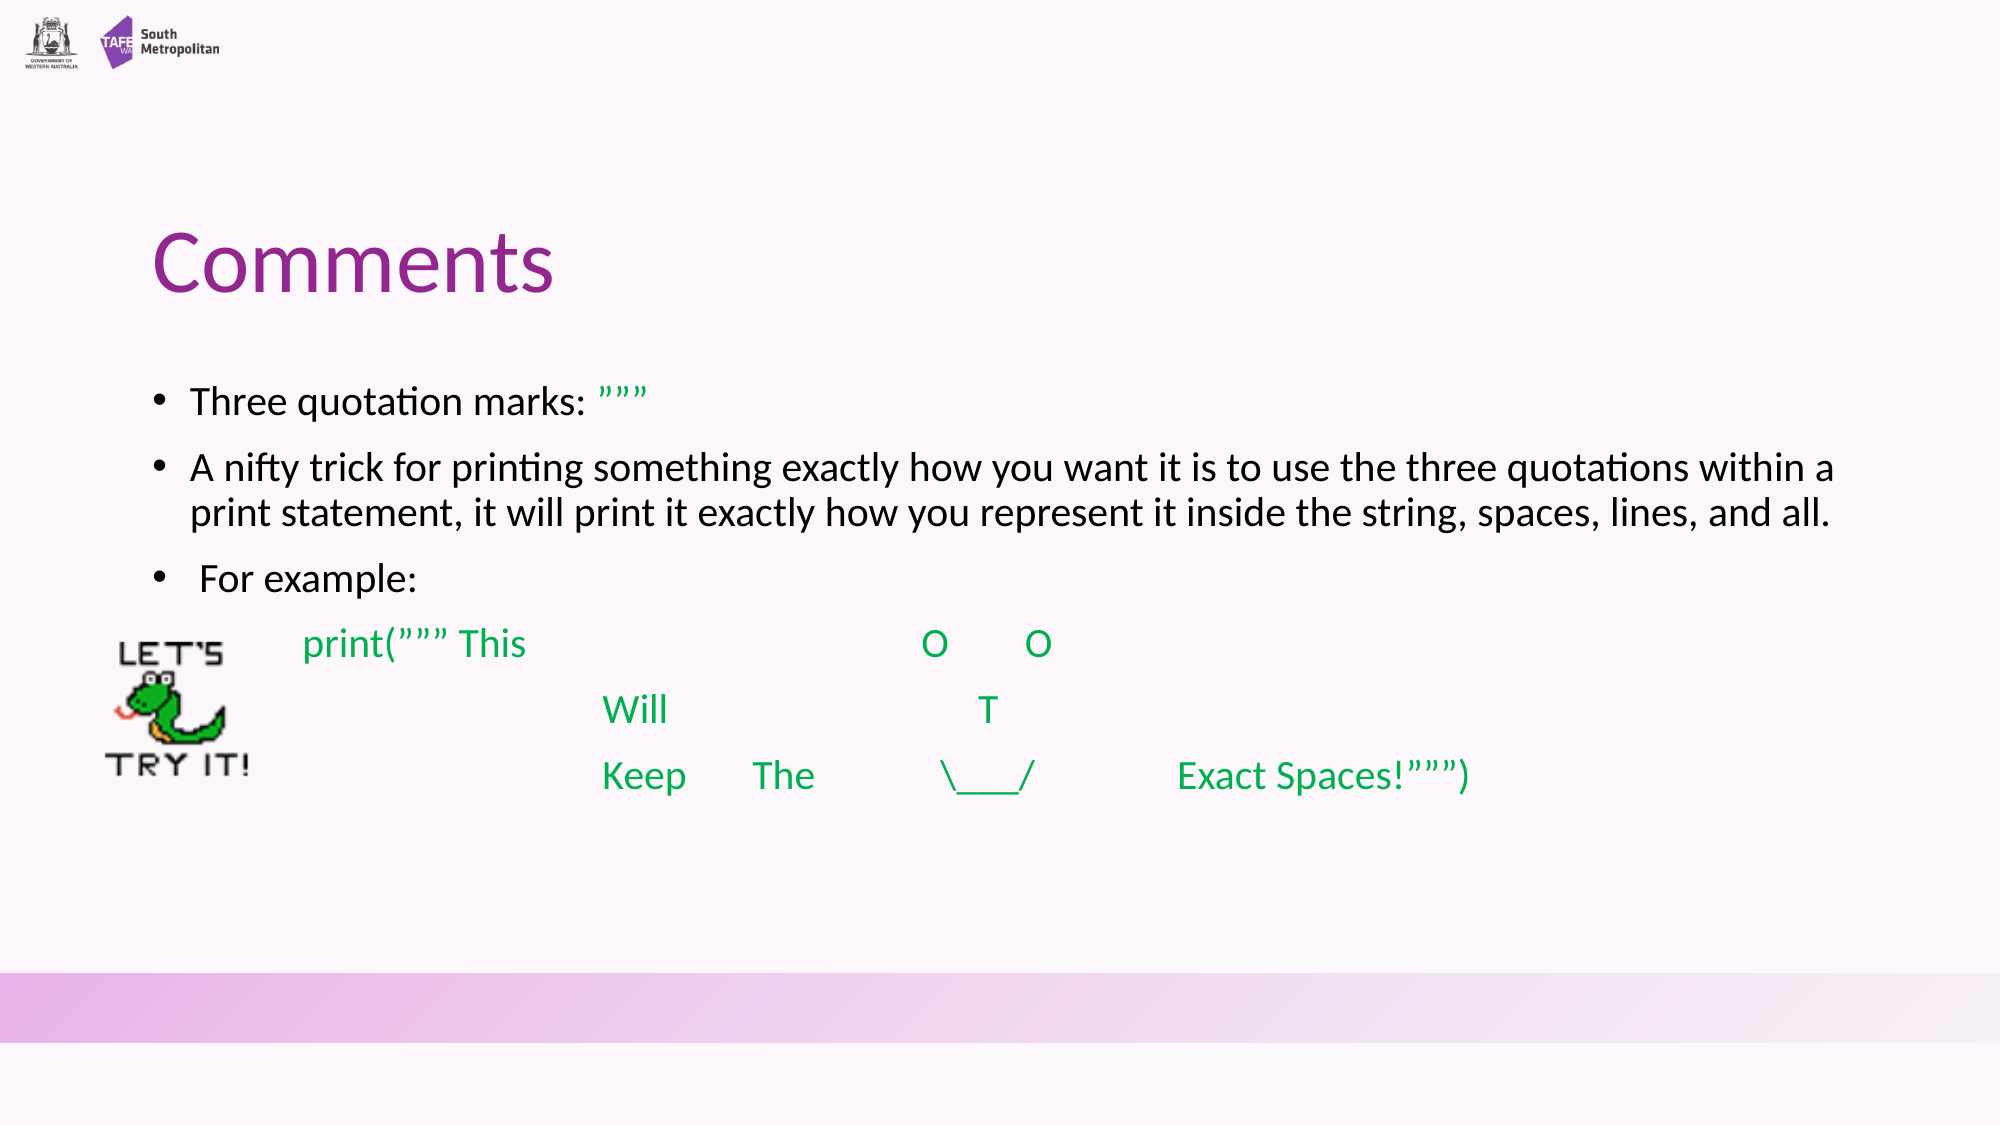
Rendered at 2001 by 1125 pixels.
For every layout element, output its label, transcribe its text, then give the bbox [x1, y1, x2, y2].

title Comments [137, 154, 1826, 371]
list Three quotation marks: ””” A nifty trick for printing something exactly how you want it is to use the three quotations within a print statement, it will print it exactly how you represent it inside the string, spaces, lines, and all. For example: print(””” This O O Will T Keep The \___/ Exact Spaces!”””) [137, 371, 1863, 854]
picture [25, 15, 219, 69]
picture [99, 640, 257, 783]
